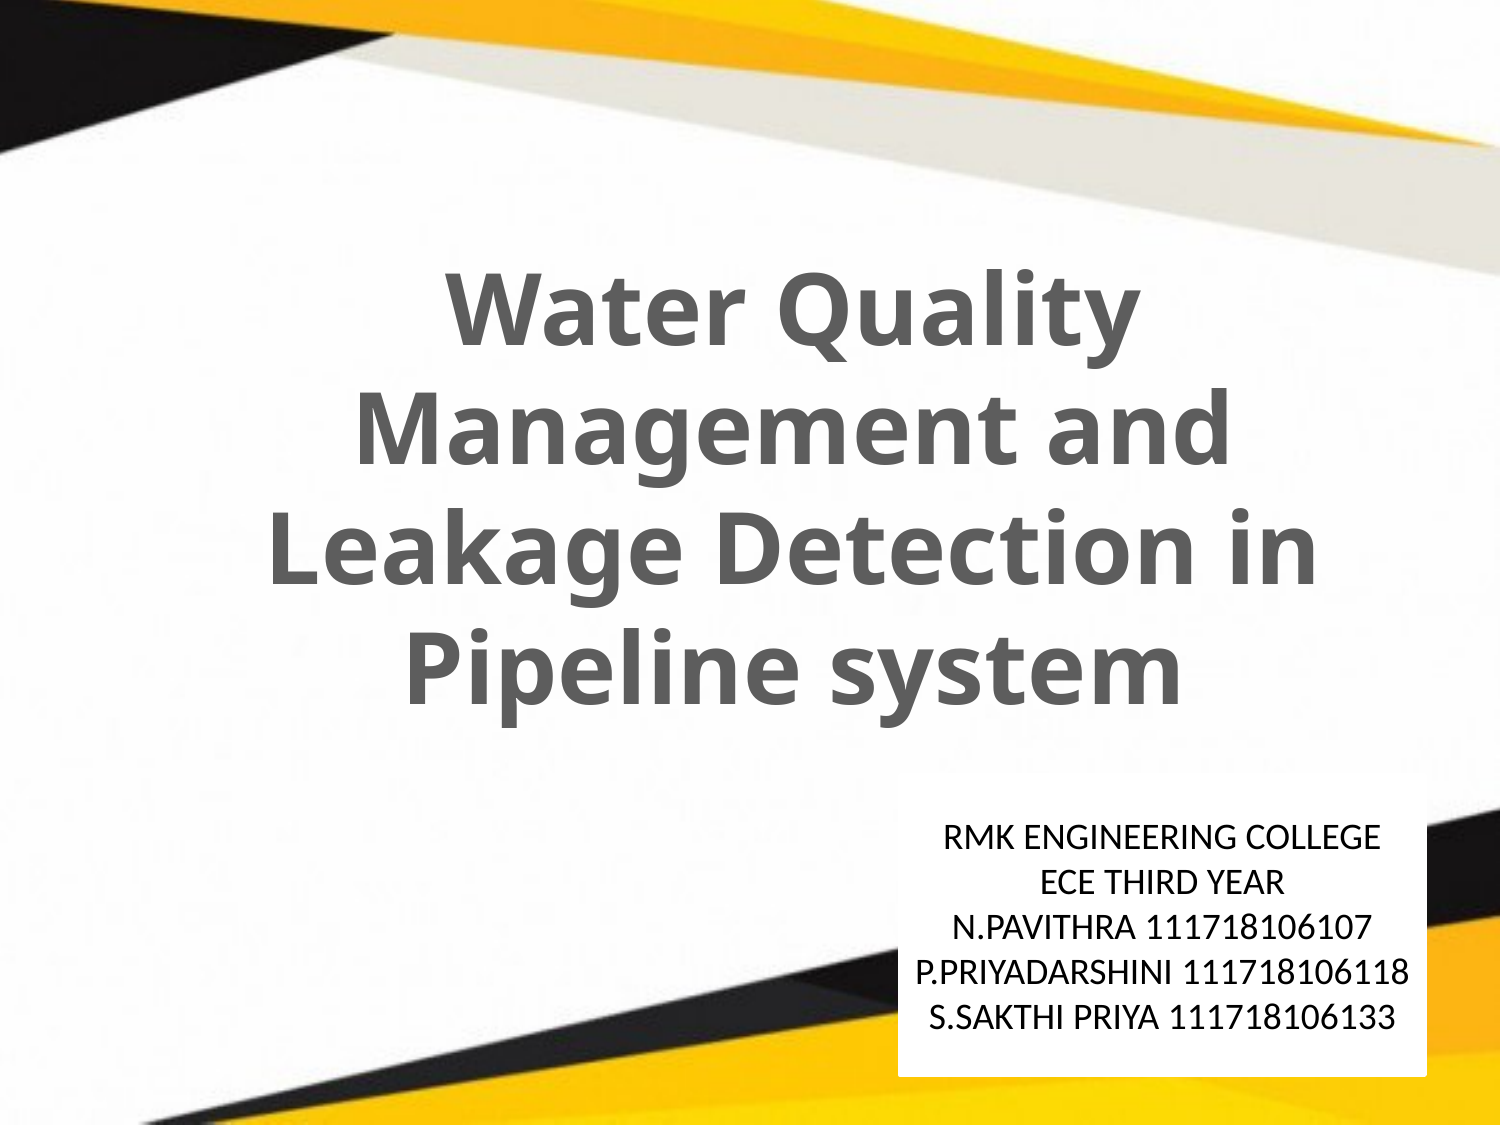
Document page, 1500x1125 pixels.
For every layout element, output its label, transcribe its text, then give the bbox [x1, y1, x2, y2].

text_box RMK ENGINEERING COLLEGE ECE THIRD YEAR N.PAVITHRA 111718106107 P.PRIYADARSHINI 111718106118 S.SAKTHI PRIYA 111718106133 [898, 773, 1427, 1077]
picture [0, 0, 1500, 1125]
text_box Water Quality Management and Leakage Detection in Pipeline system [49, 237, 1388, 733]
